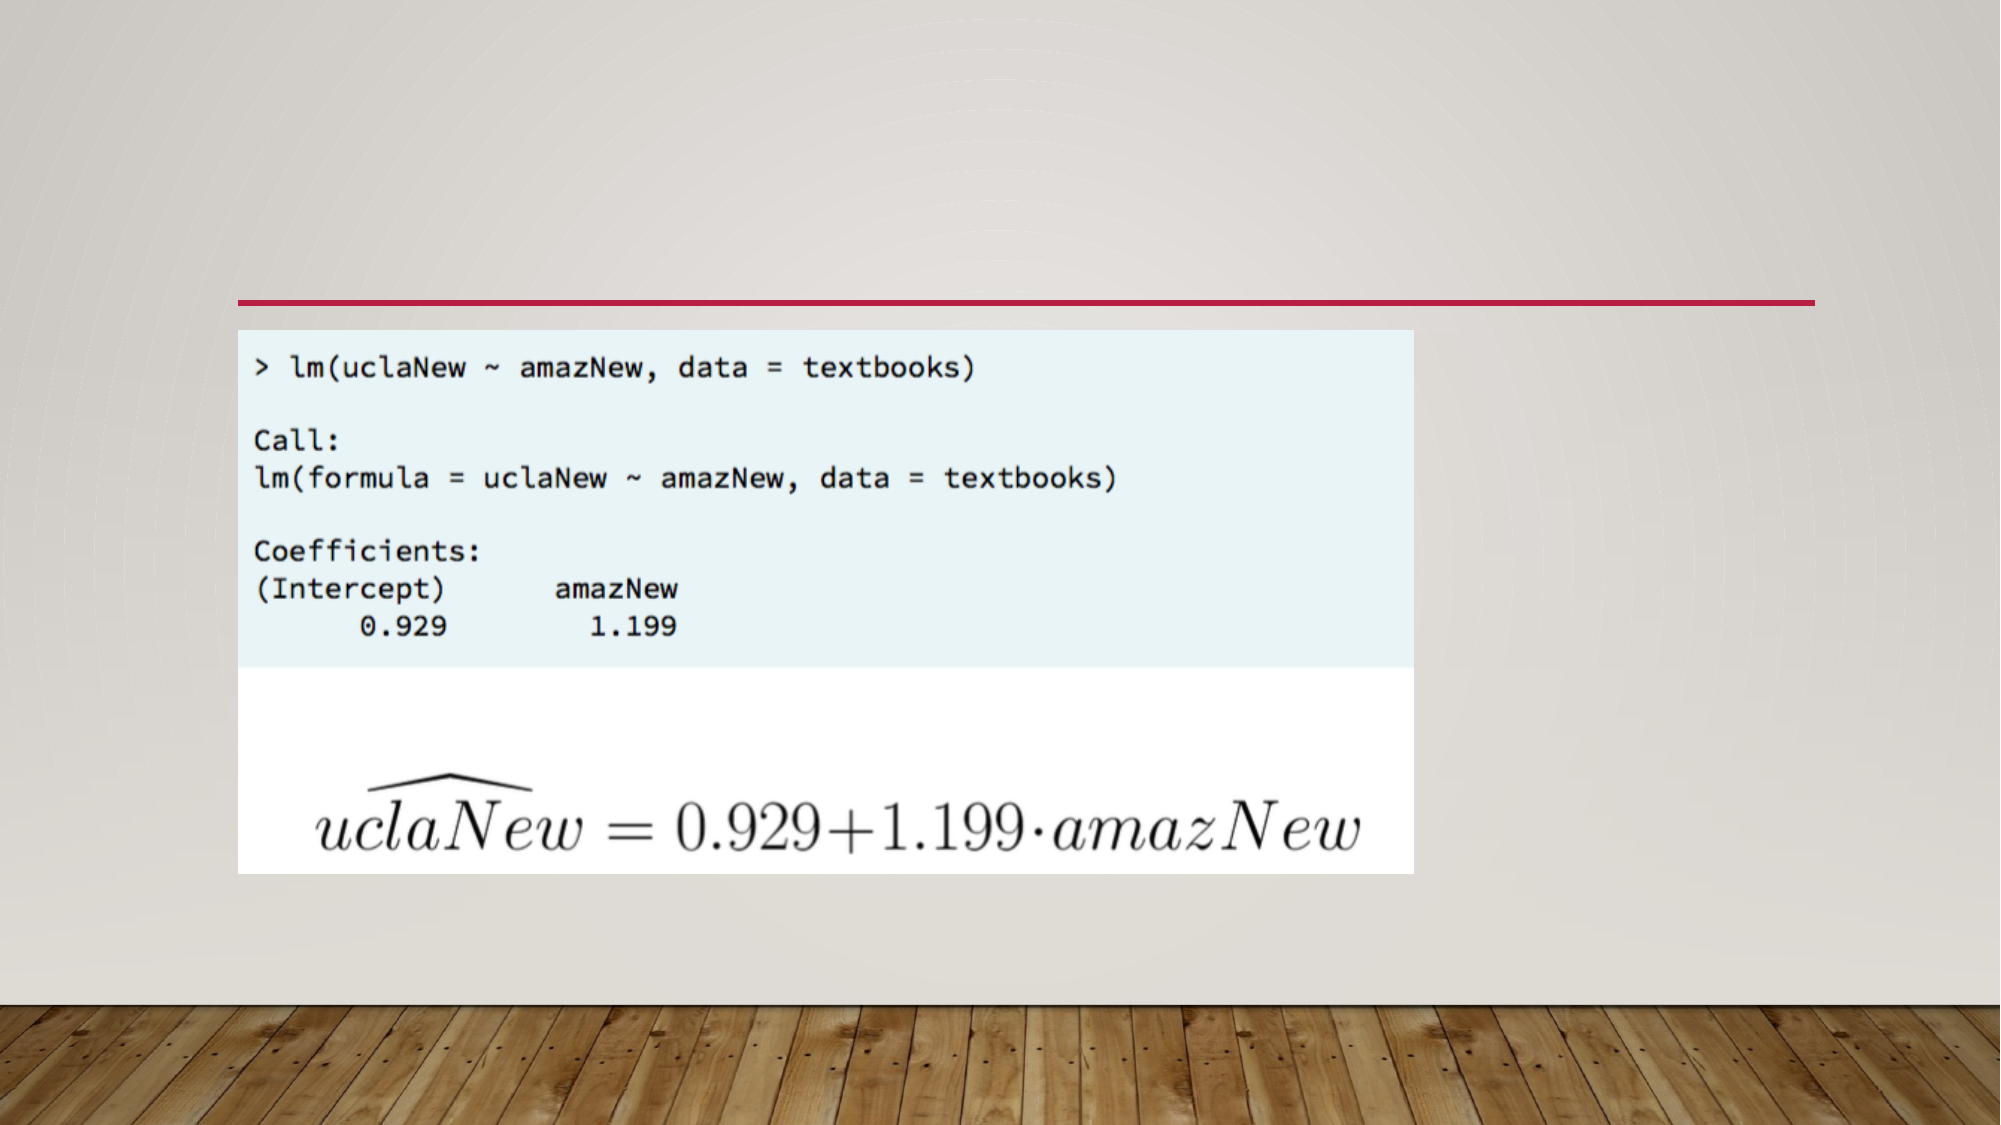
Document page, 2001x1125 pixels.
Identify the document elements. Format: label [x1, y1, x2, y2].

picture [237, 330, 1414, 874]
picture [0, 1005, 2000, 1125]
